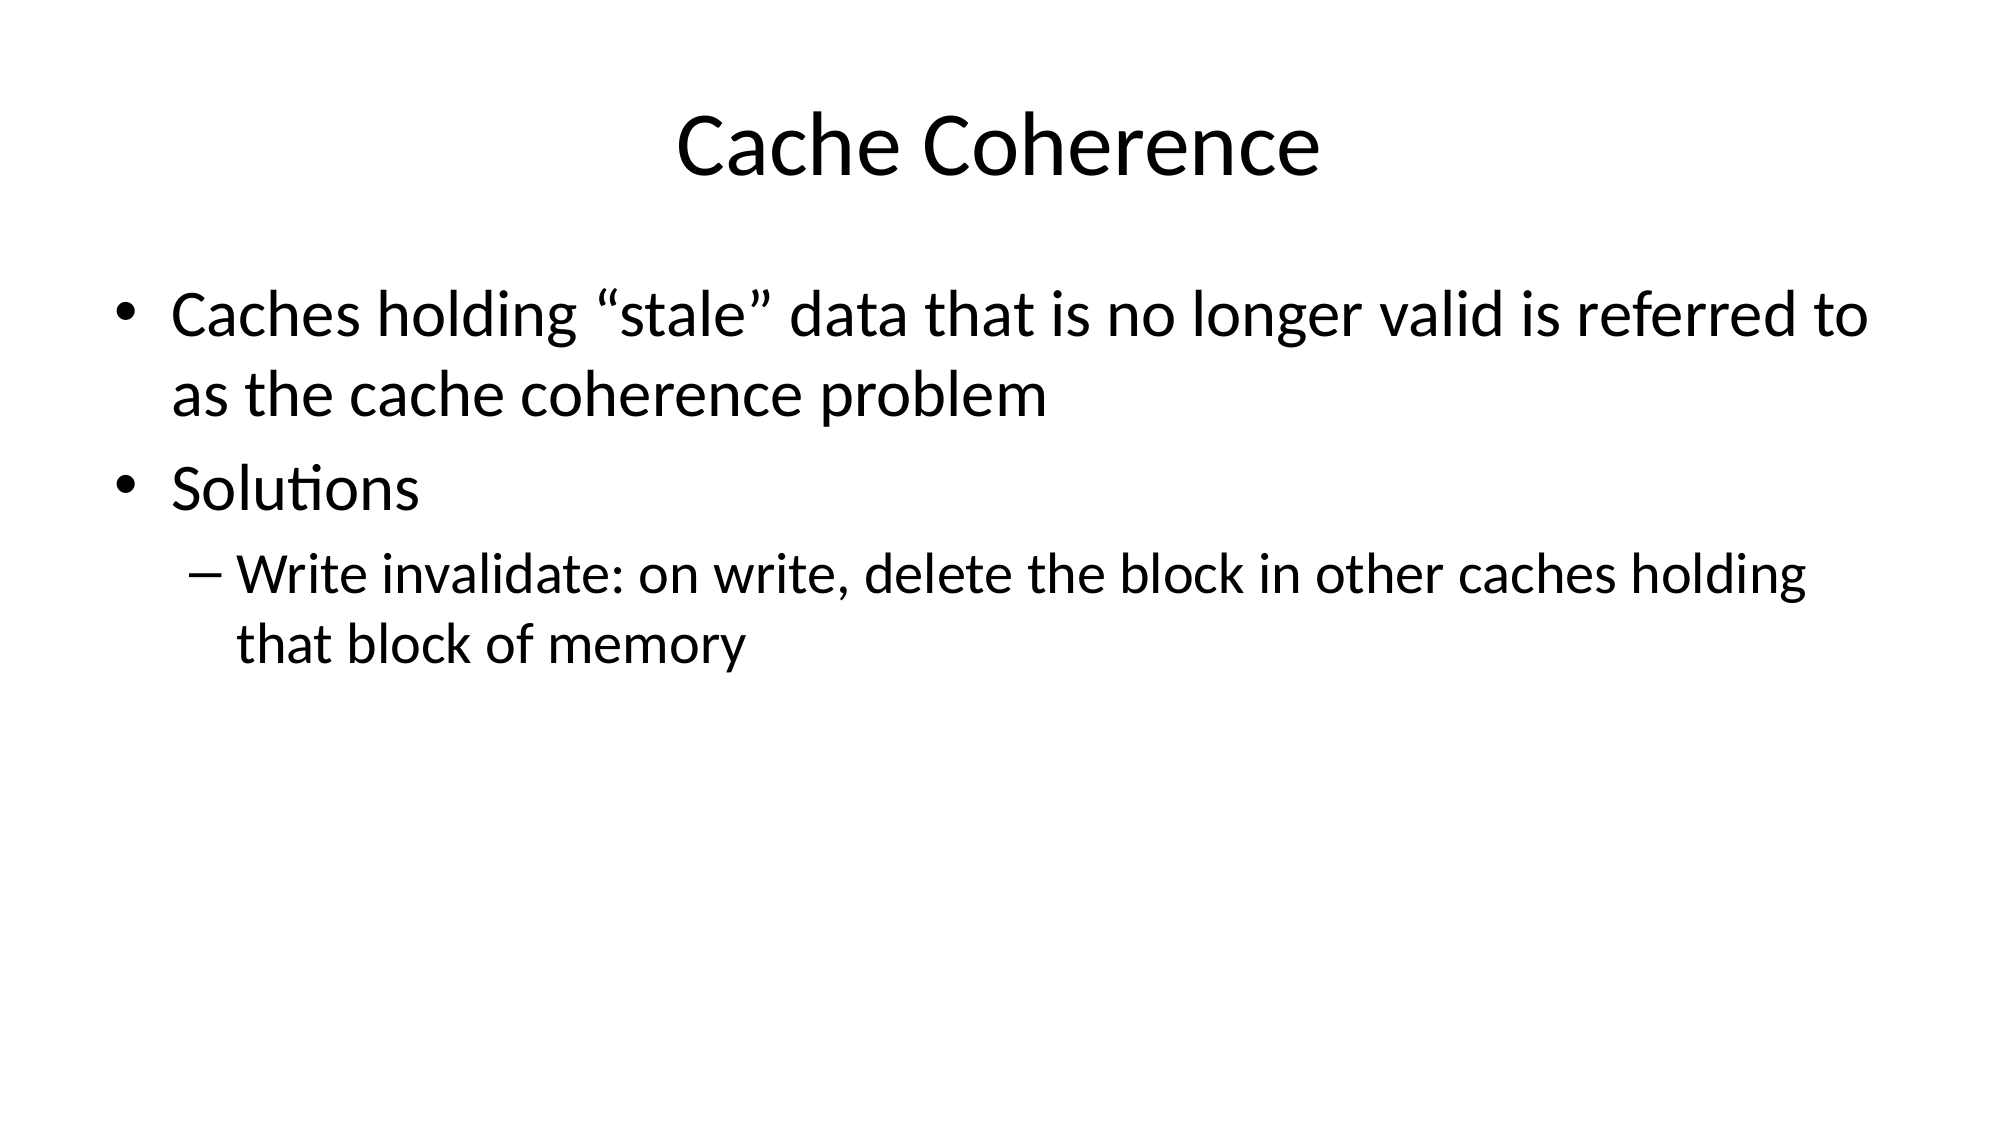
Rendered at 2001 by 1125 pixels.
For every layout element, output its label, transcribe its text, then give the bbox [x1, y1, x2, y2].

title Cache Coherence [99, 45, 1900, 233]
list Caches holding “stale” data that is no longer valid is referred to as the cache coherence problem Solutions Write invalidate: on write, delete the block in other caches holding that block of memory [99, 262, 1900, 1005]
